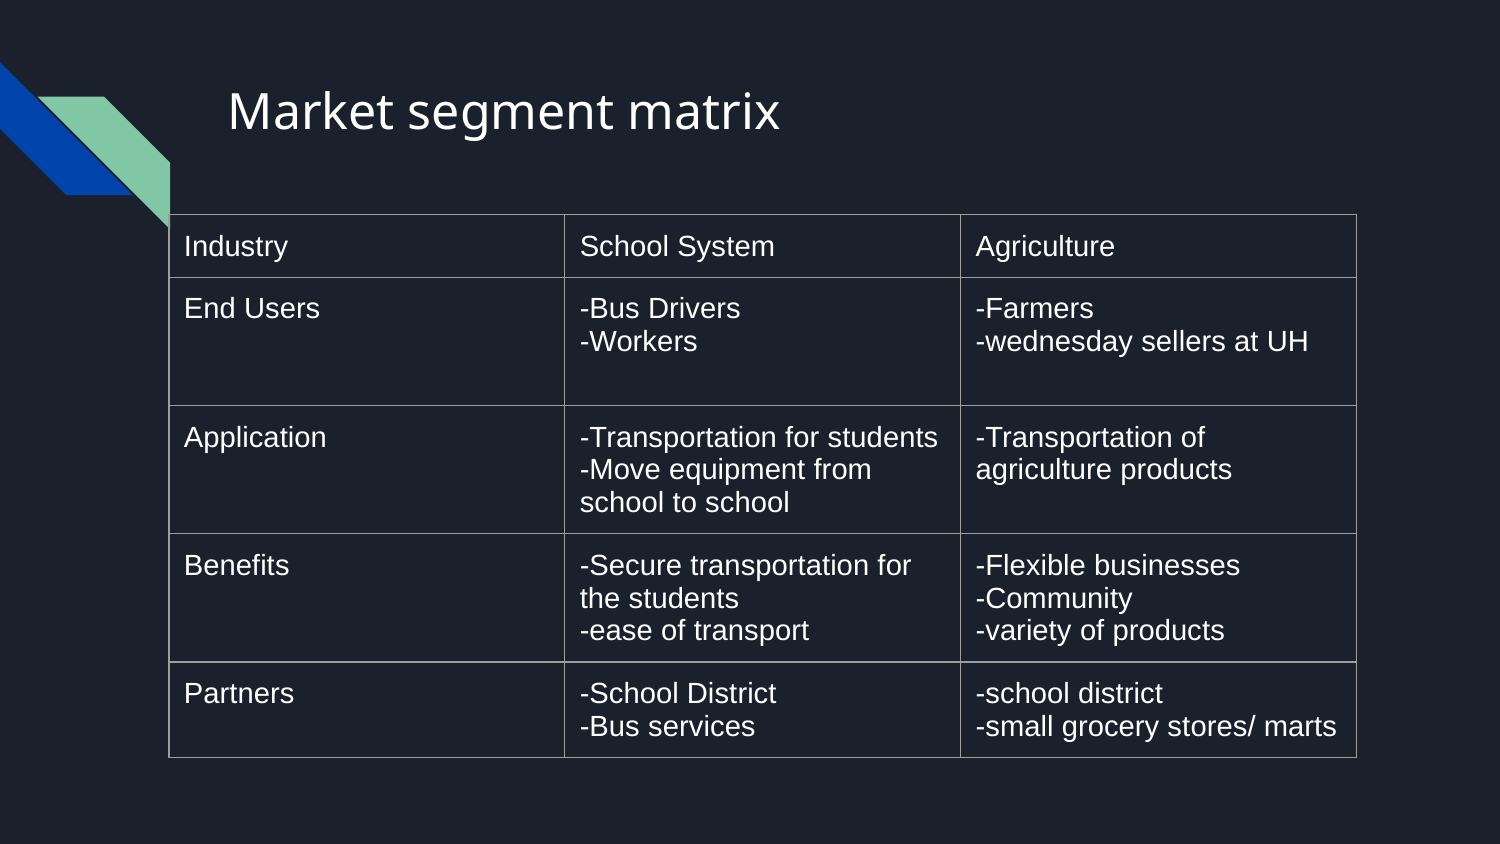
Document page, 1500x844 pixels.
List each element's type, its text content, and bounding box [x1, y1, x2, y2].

table_cell -School District -Bus services [565, 663, 960, 757]
table_cell Application [170, 406, 564, 533]
table_cell -Transportation of agriculture products [961, 406, 1356, 533]
table_cell -Bus Drivers -Workers [565, 278, 960, 405]
title Market segment matrix [212, 64, 1368, 215]
table_cell -Transportation for students -Move equipment from school to school [565, 406, 960, 533]
table_cell -Secure transportation for the students -ease of transport [565, 534, 960, 661]
table_cell Partners [170, 663, 564, 757]
table_cell Benefits [170, 534, 564, 661]
table_cell -Flexible businesses -Community -variety of products [961, 534, 1356, 661]
table_header Industry [170, 215, 564, 277]
table_cell End Users [170, 278, 564, 405]
table_cell -school district -small grocery stores/ marts [961, 663, 1356, 757]
table_header School System [565, 215, 960, 277]
table_cell -Farmers -wednesday sellers at UH [961, 278, 1356, 405]
table_header Agriculture [961, 215, 1356, 277]
